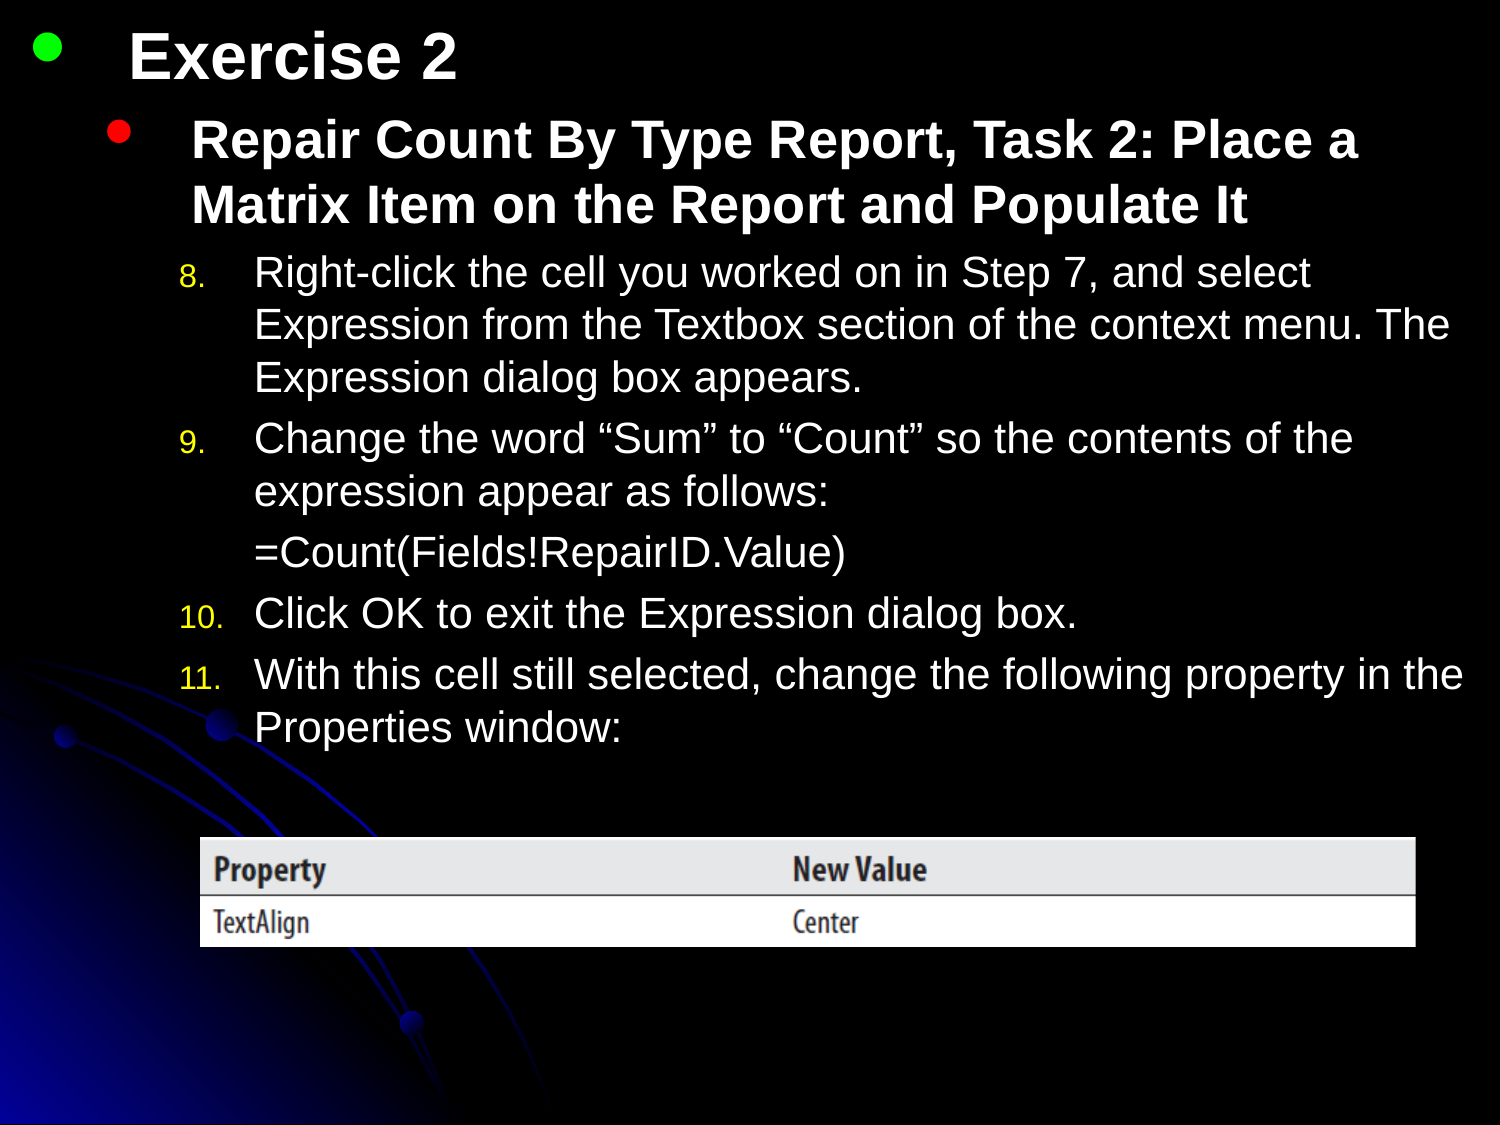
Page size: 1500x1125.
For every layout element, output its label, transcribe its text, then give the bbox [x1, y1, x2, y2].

picture [199, 837, 1416, 947]
list Exercise 2 Repair Count By Type Report, Task 2: Place a Matrix Item on the Report and Populate It Right-click the cell you worked on in Step 7, and select Expression from the Textbox section of the context menu. The Expression dialog box appears. Change the word “Sum” to “Count” so the contents of the expression appear as follows: =Count(Fields!RepairID.Value) Click OK to exit the Expression dialog box. With this cell still selected, change the following property in the Properties window: [13, 14, 1490, 1103]
